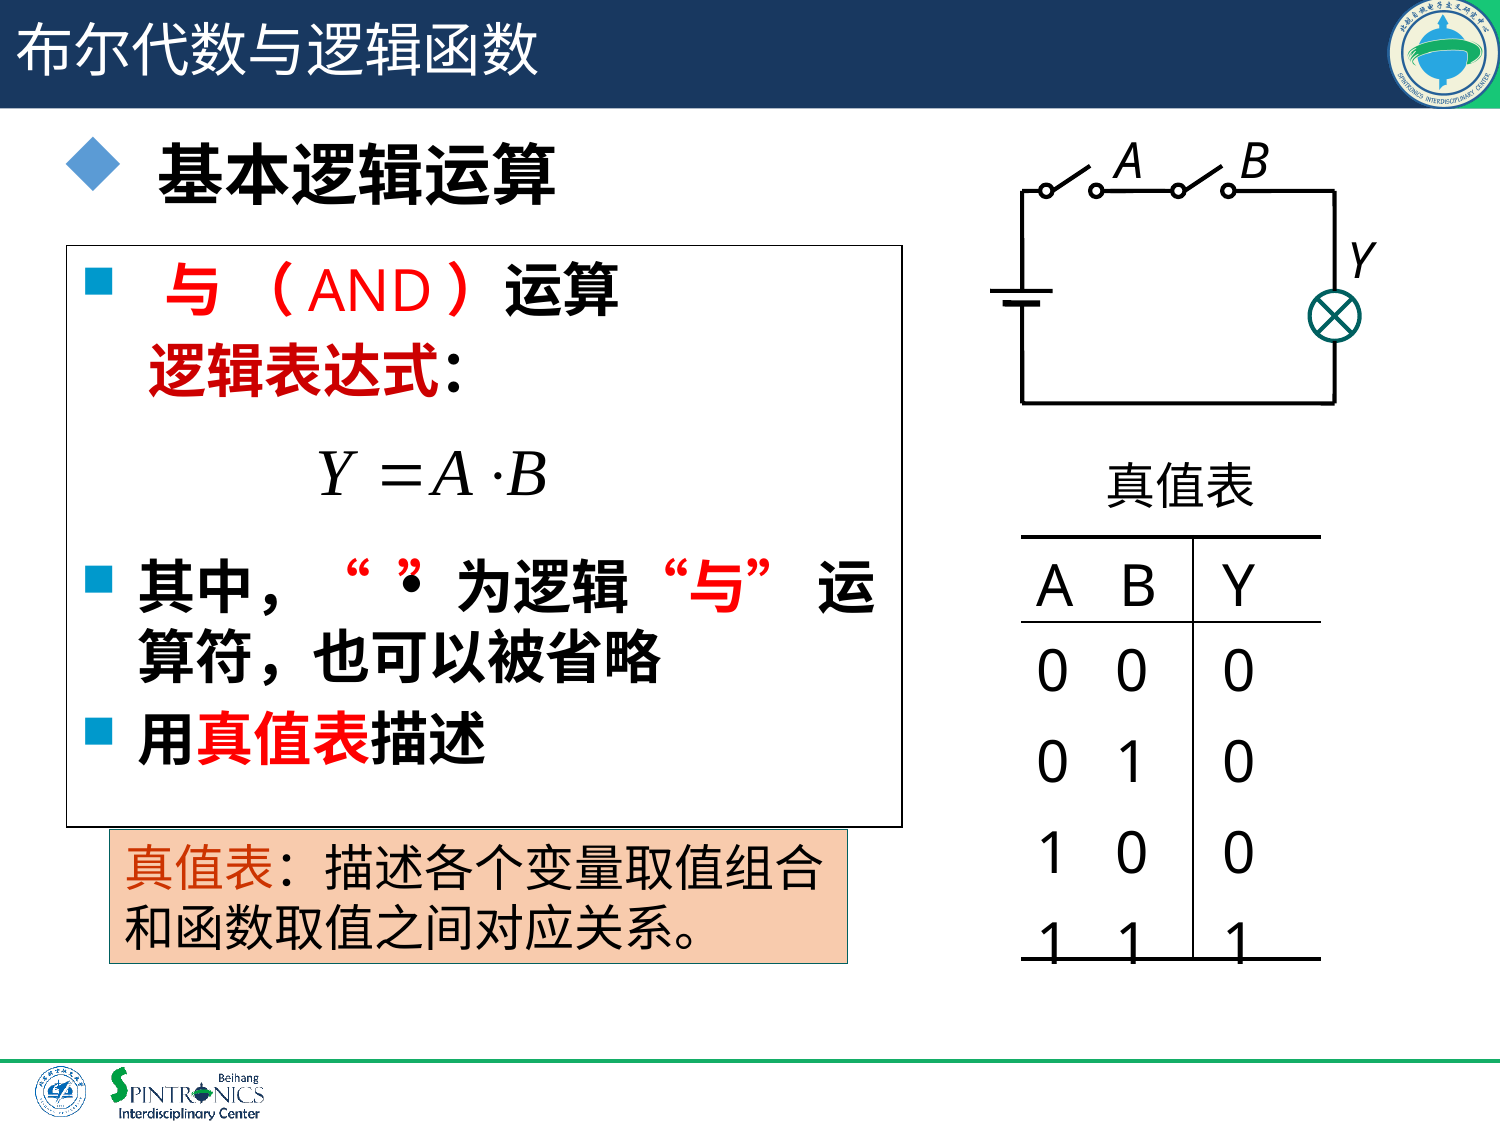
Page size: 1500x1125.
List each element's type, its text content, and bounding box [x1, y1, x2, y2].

text_box 真值表：描述各个变量取值组合和函数取值之间对应关系。 [109, 829, 848, 964]
text_box 基本逻辑运算 [45, 125, 574, 221]
table_cell 0 0 0 1 [1194, 623, 1321, 957]
picture [35, 1066, 86, 1117]
table_header A B [1021, 539, 1192, 621]
picture [1387, 0, 1500, 109]
picture [109, 1060, 264, 1125]
table_header Y [1194, 539, 1321, 621]
table_cell 0 0 0 1 1 0 1 1 [1021, 623, 1192, 957]
text_box 真值表 [1090, 446, 1366, 522]
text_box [349, 549, 430, 631]
title 布尔代数与逻辑函数 [0, 4, 1388, 100]
text_box 与 （AND）运算 逻辑表达式： 其中，“ ”为逻辑“与” 运算符，也可以被省略 用真值表描述 [66, 245, 902, 828]
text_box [309, 434, 560, 507]
slide_number [1162, 1060, 1500, 1125]
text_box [990, 128, 1385, 404]
